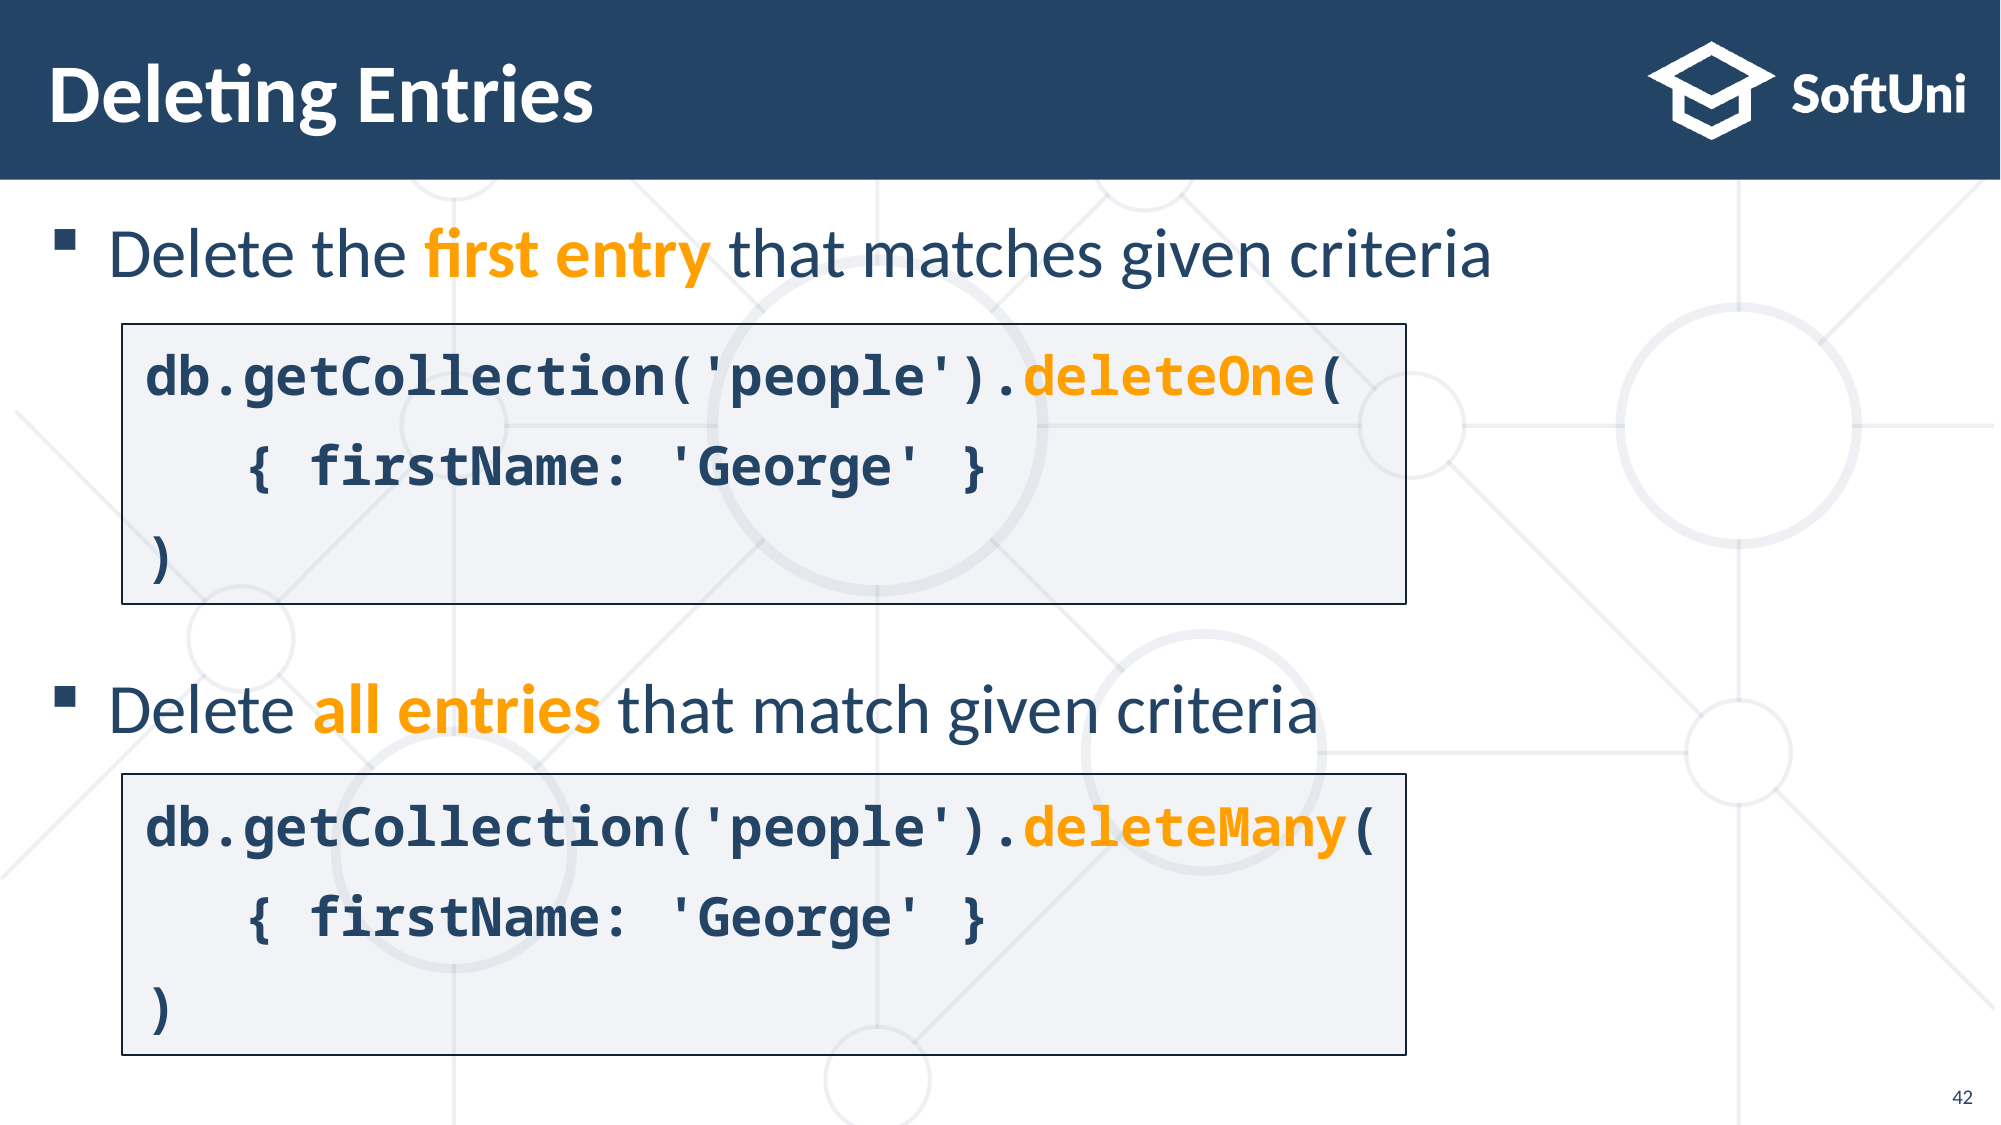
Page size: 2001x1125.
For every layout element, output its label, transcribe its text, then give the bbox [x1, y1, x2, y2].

list Delete the first entry that matches given criteria Delete all entries that match given criteria [31, 196, 1970, 1104]
text_box db.getCollection('people').deleteMany( { firstName: 'George' } ) [122, 774, 1406, 1055]
title Deleting Entries [31, 16, 1625, 162]
text_box db.getCollection('people').deleteOne( { firstName: 'George' } ) [122, 323, 1406, 605]
slide_number 42 [1927, 1067, 1989, 1117]
